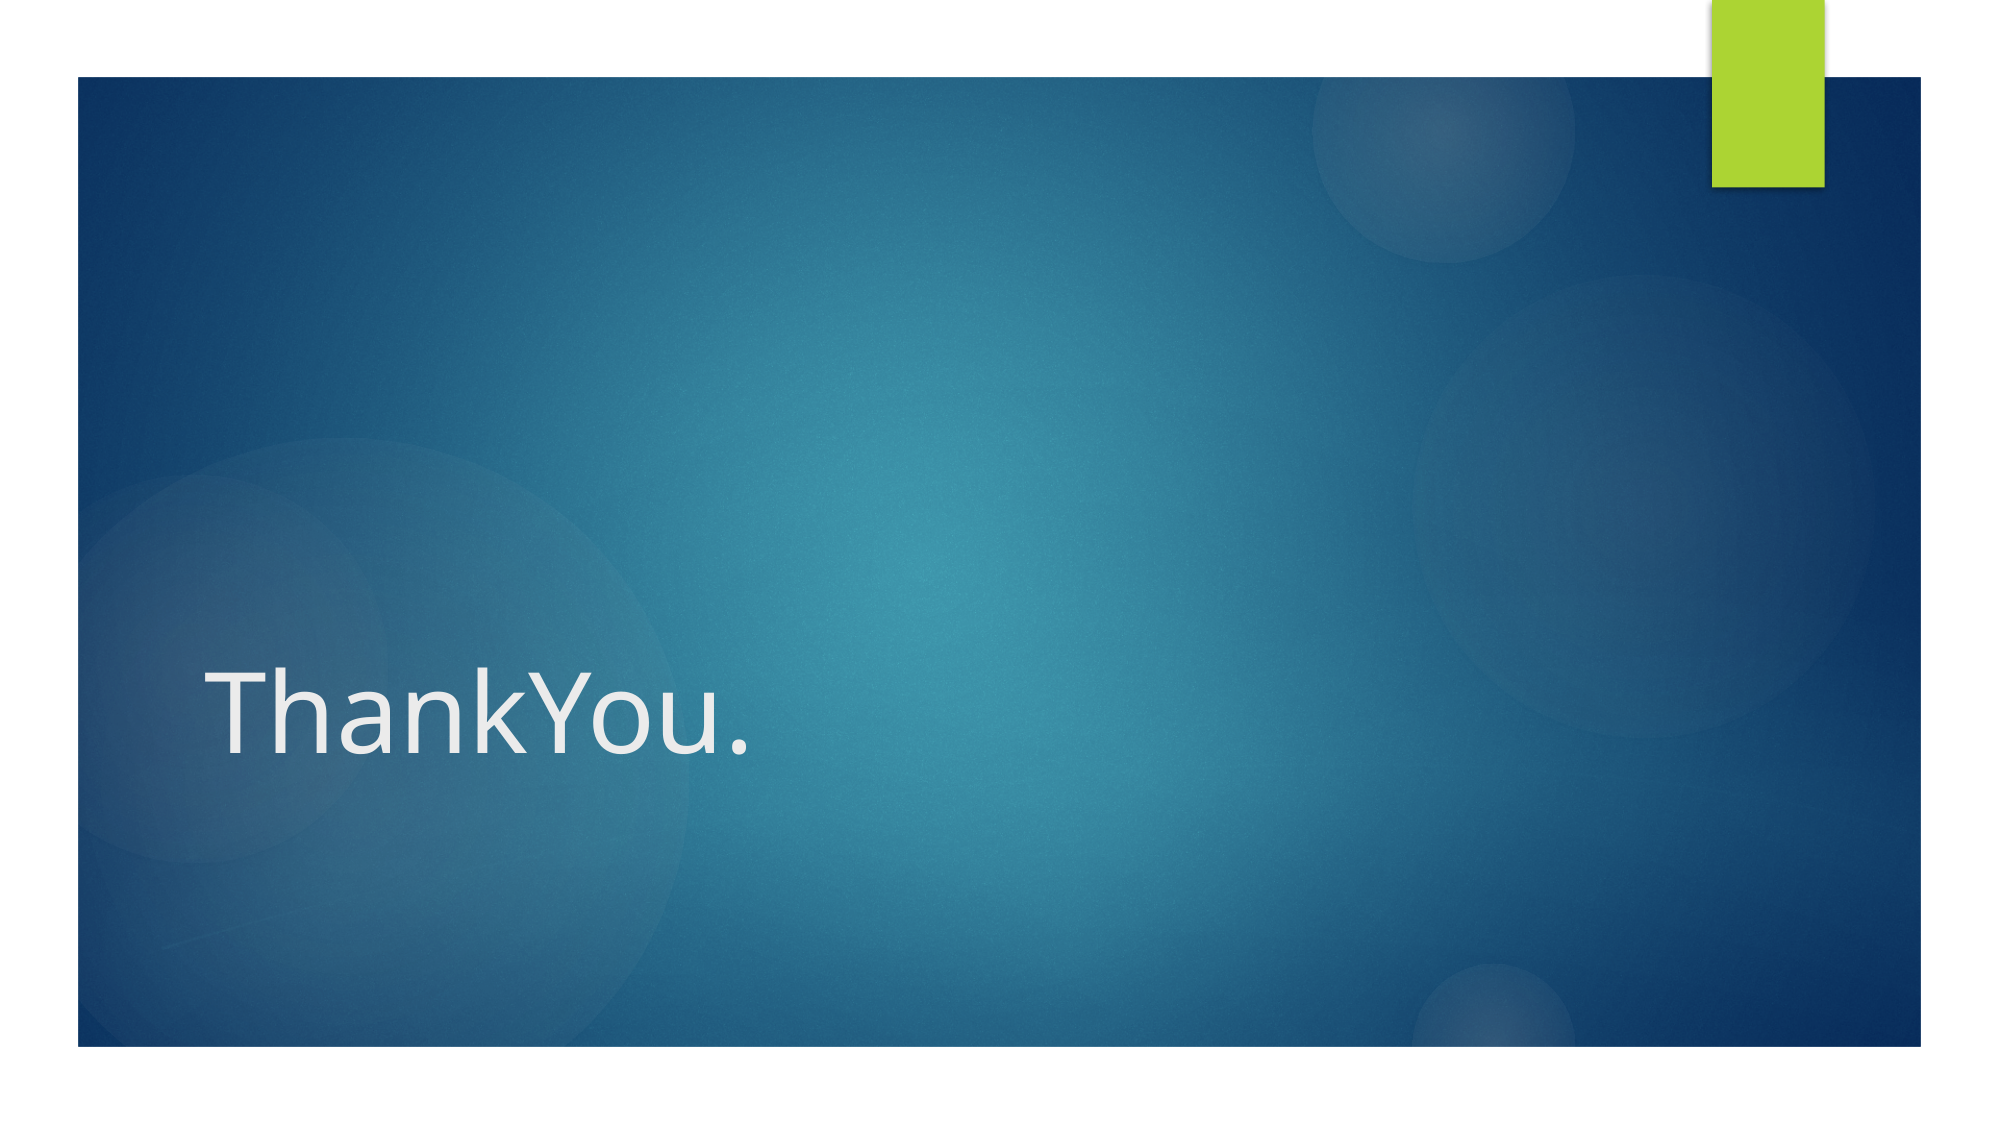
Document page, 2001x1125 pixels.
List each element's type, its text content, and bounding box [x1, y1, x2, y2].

title ThankYou. [189, 344, 1638, 784]
